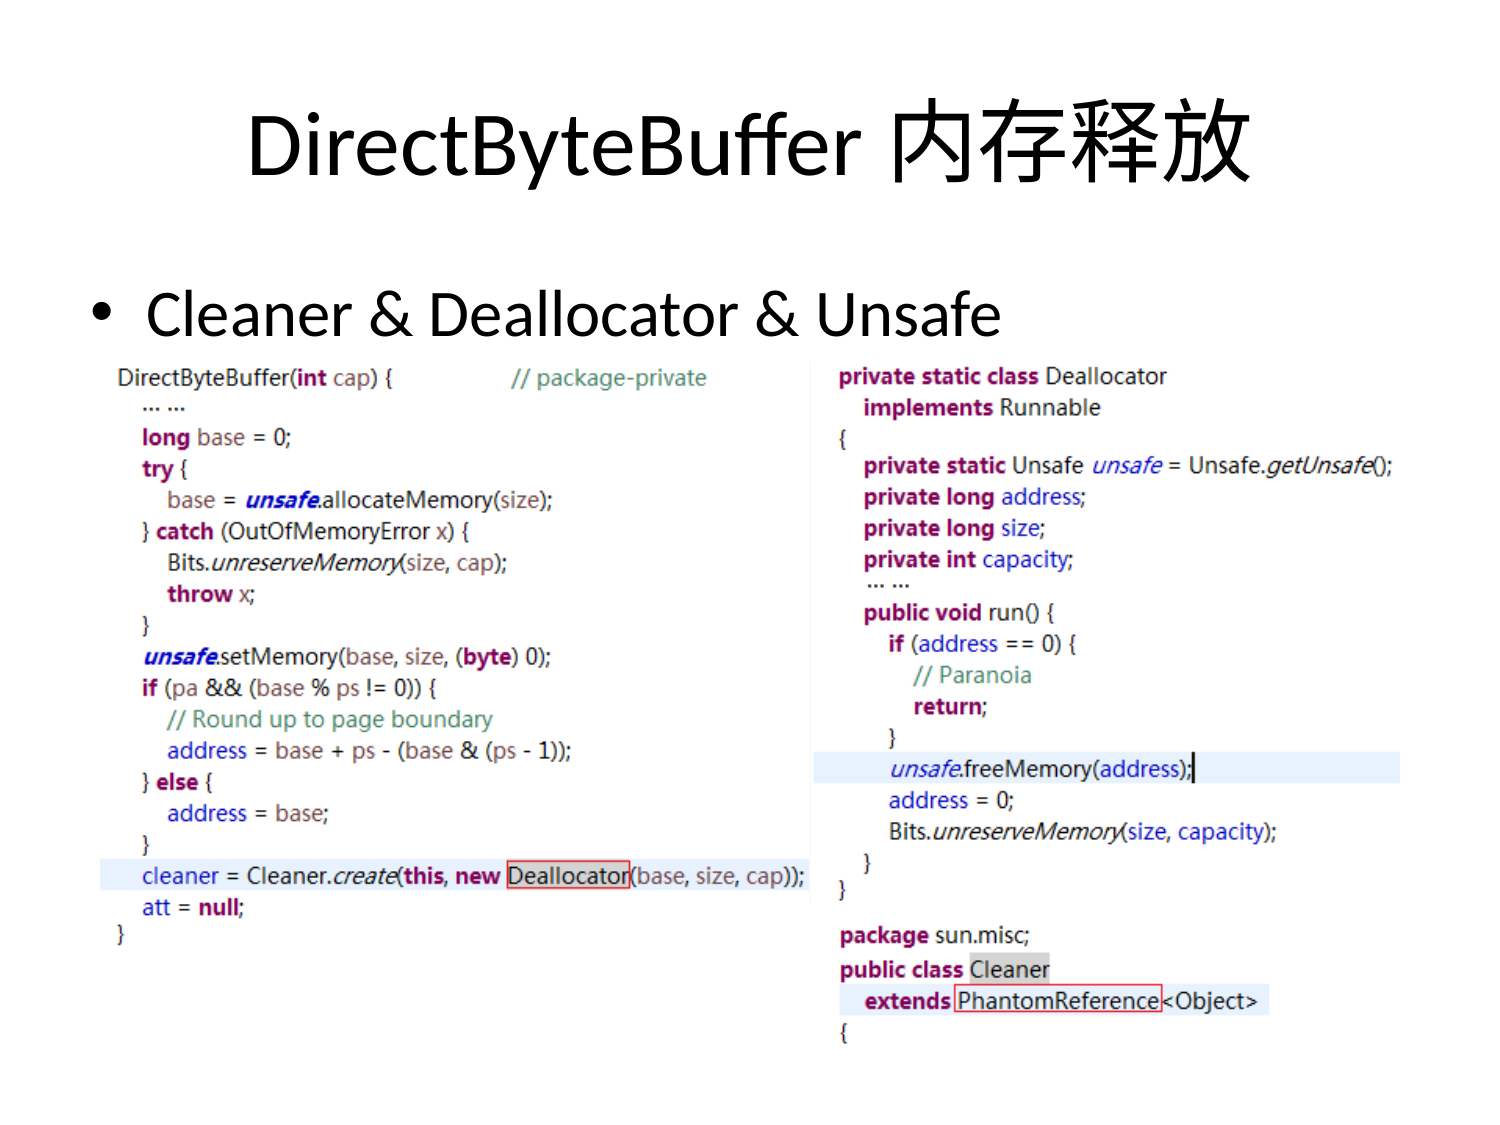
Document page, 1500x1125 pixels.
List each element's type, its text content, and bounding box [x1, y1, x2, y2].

picture [100, 361, 1400, 950]
list Cleaner & Deallocator & Unsafe [75, 262, 1425, 1005]
title DirectByteBuffer内存释放 [75, 45, 1425, 233]
picture [832, 923, 1271, 1047]
